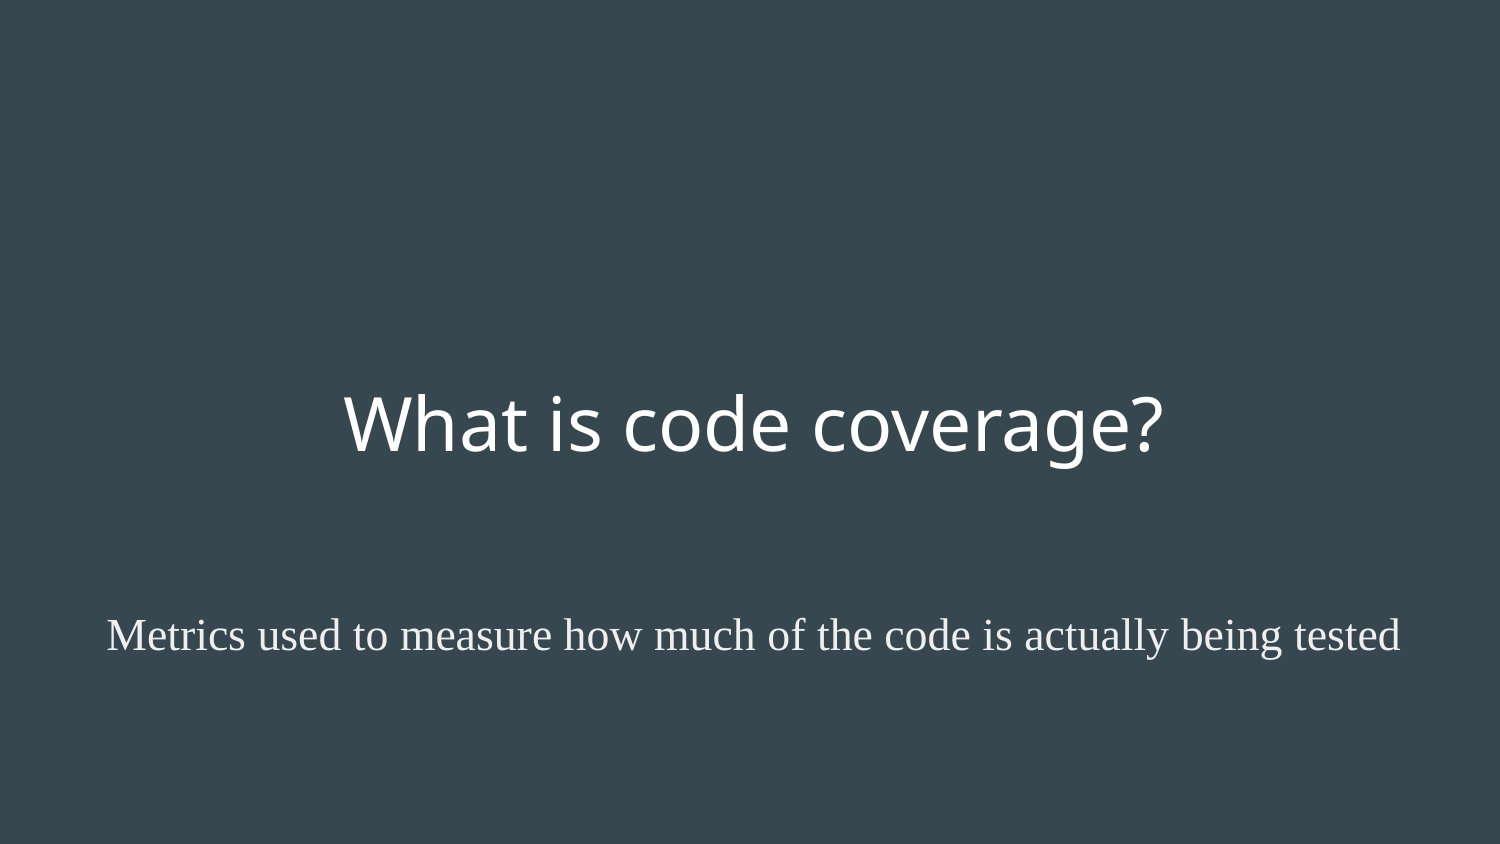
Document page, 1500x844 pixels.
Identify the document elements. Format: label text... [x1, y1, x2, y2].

title What is code coverage? [110, 351, 1399, 493]
text_box Metrics used to measure how much of the code is actually being tested [49, 536, 1459, 727]
